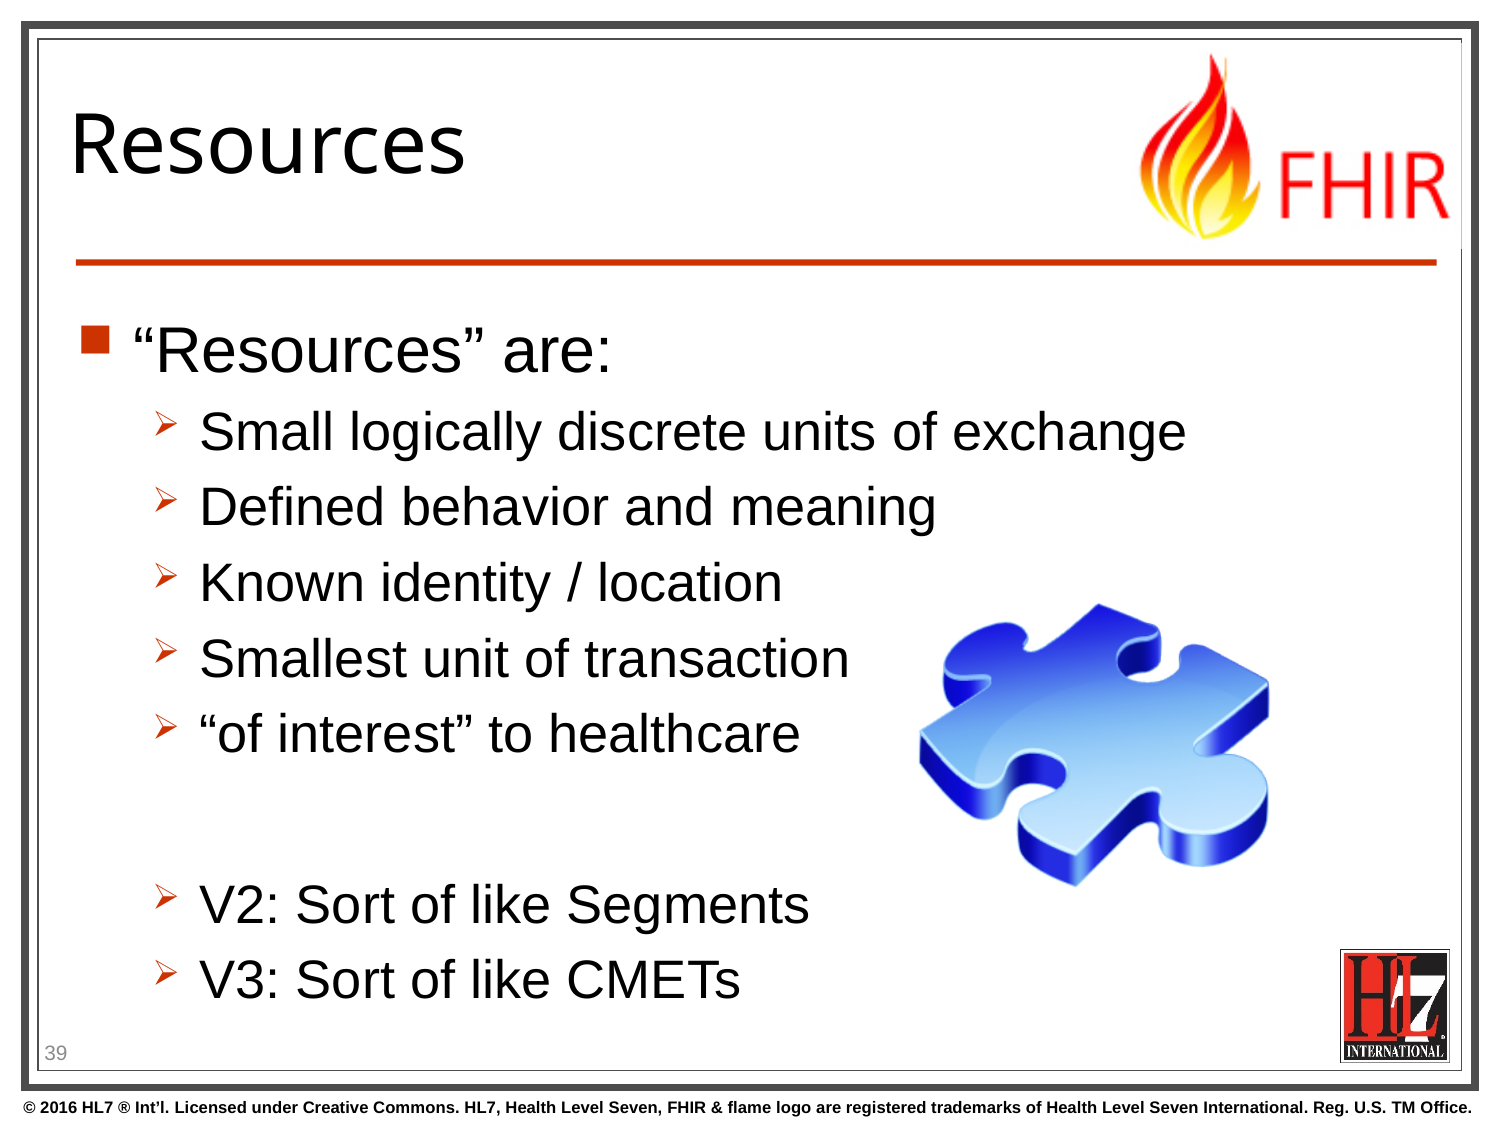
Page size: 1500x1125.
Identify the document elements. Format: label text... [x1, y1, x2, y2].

list “Resources” are: Small logically discrete units of exchange Defined behavior and meaning Known identity / location Smallest unit of transaction “of interest” to healthcare V2: Sort of like Segments V3: Sort of like CMETs [62, 299, 1438, 1059]
picture [912, 550, 1301, 939]
picture [1124, 42, 1462, 250]
title Resources [53, 54, 1122, 244]
picture [1340, 949, 1450, 1063]
slide_number 39 [29, 1034, 148, 1071]
